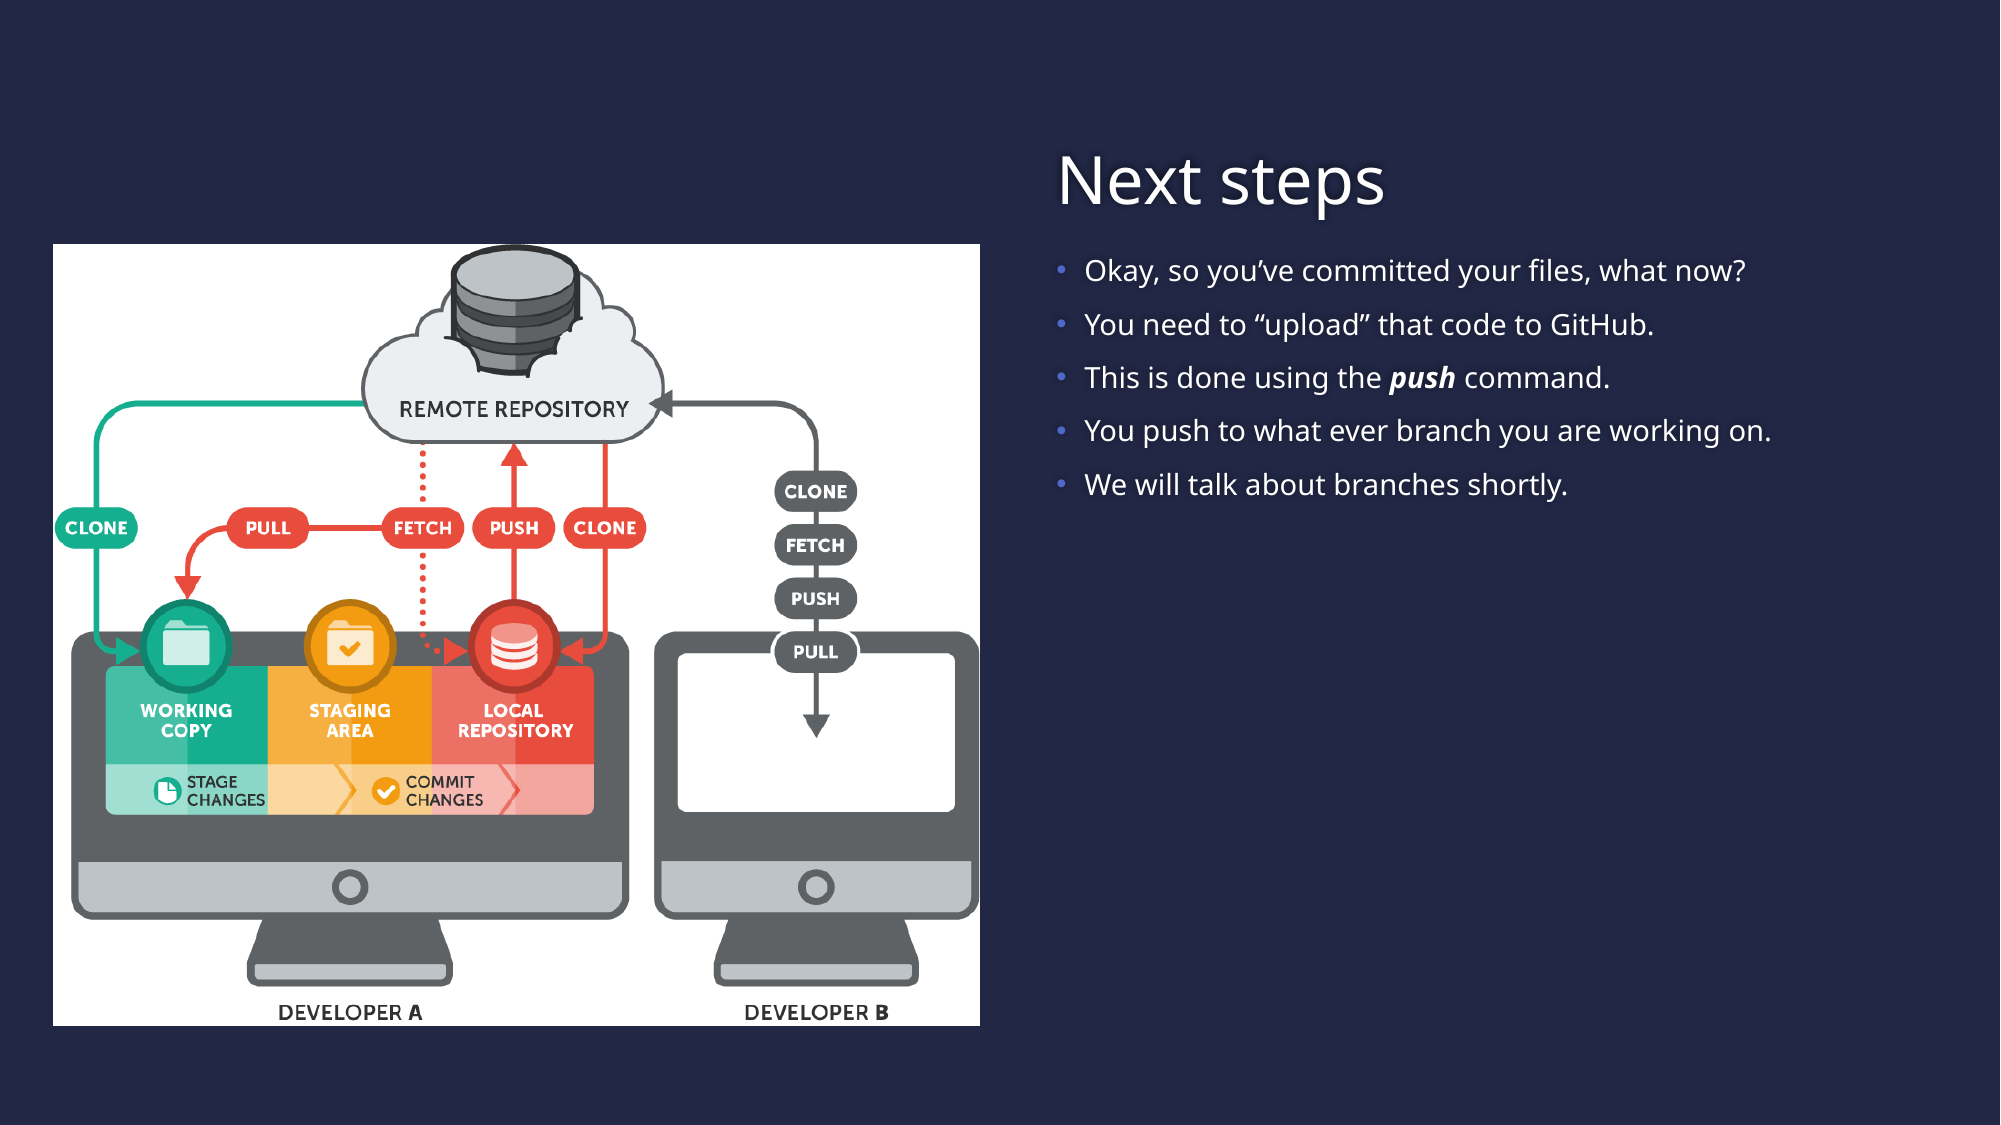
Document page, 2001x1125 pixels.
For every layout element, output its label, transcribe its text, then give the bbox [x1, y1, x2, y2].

list Okay, so you’ve committed your files, what now? You need to “upload” that code to GitHub. This is done using the push command. You push to what ever branch you are working on. We will talk about branches shortly. [1041, 244, 1884, 1032]
title Next steps [1041, 128, 1861, 226]
picture [53, 244, 980, 1026]
